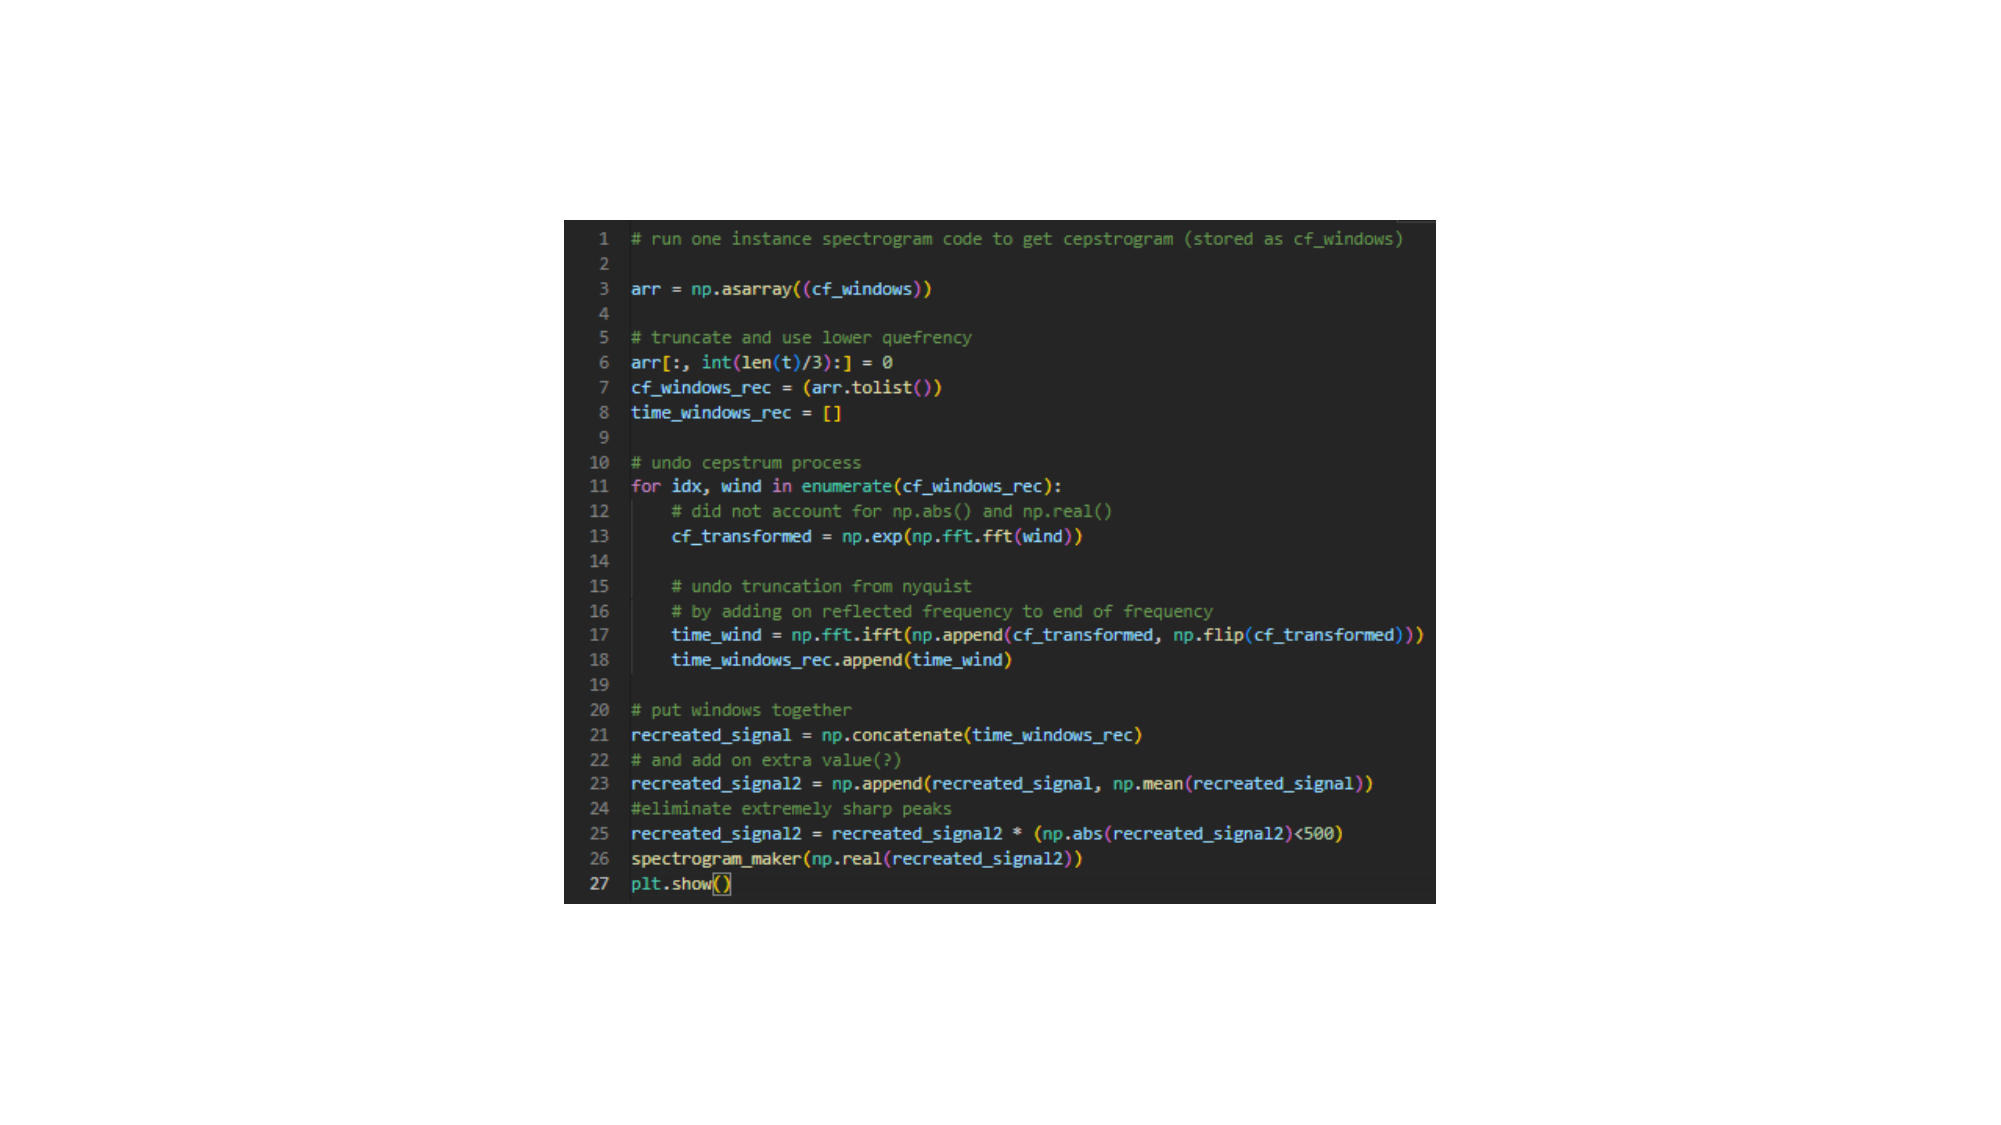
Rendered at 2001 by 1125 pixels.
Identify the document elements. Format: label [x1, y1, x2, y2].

picture [564, 220, 1436, 904]
